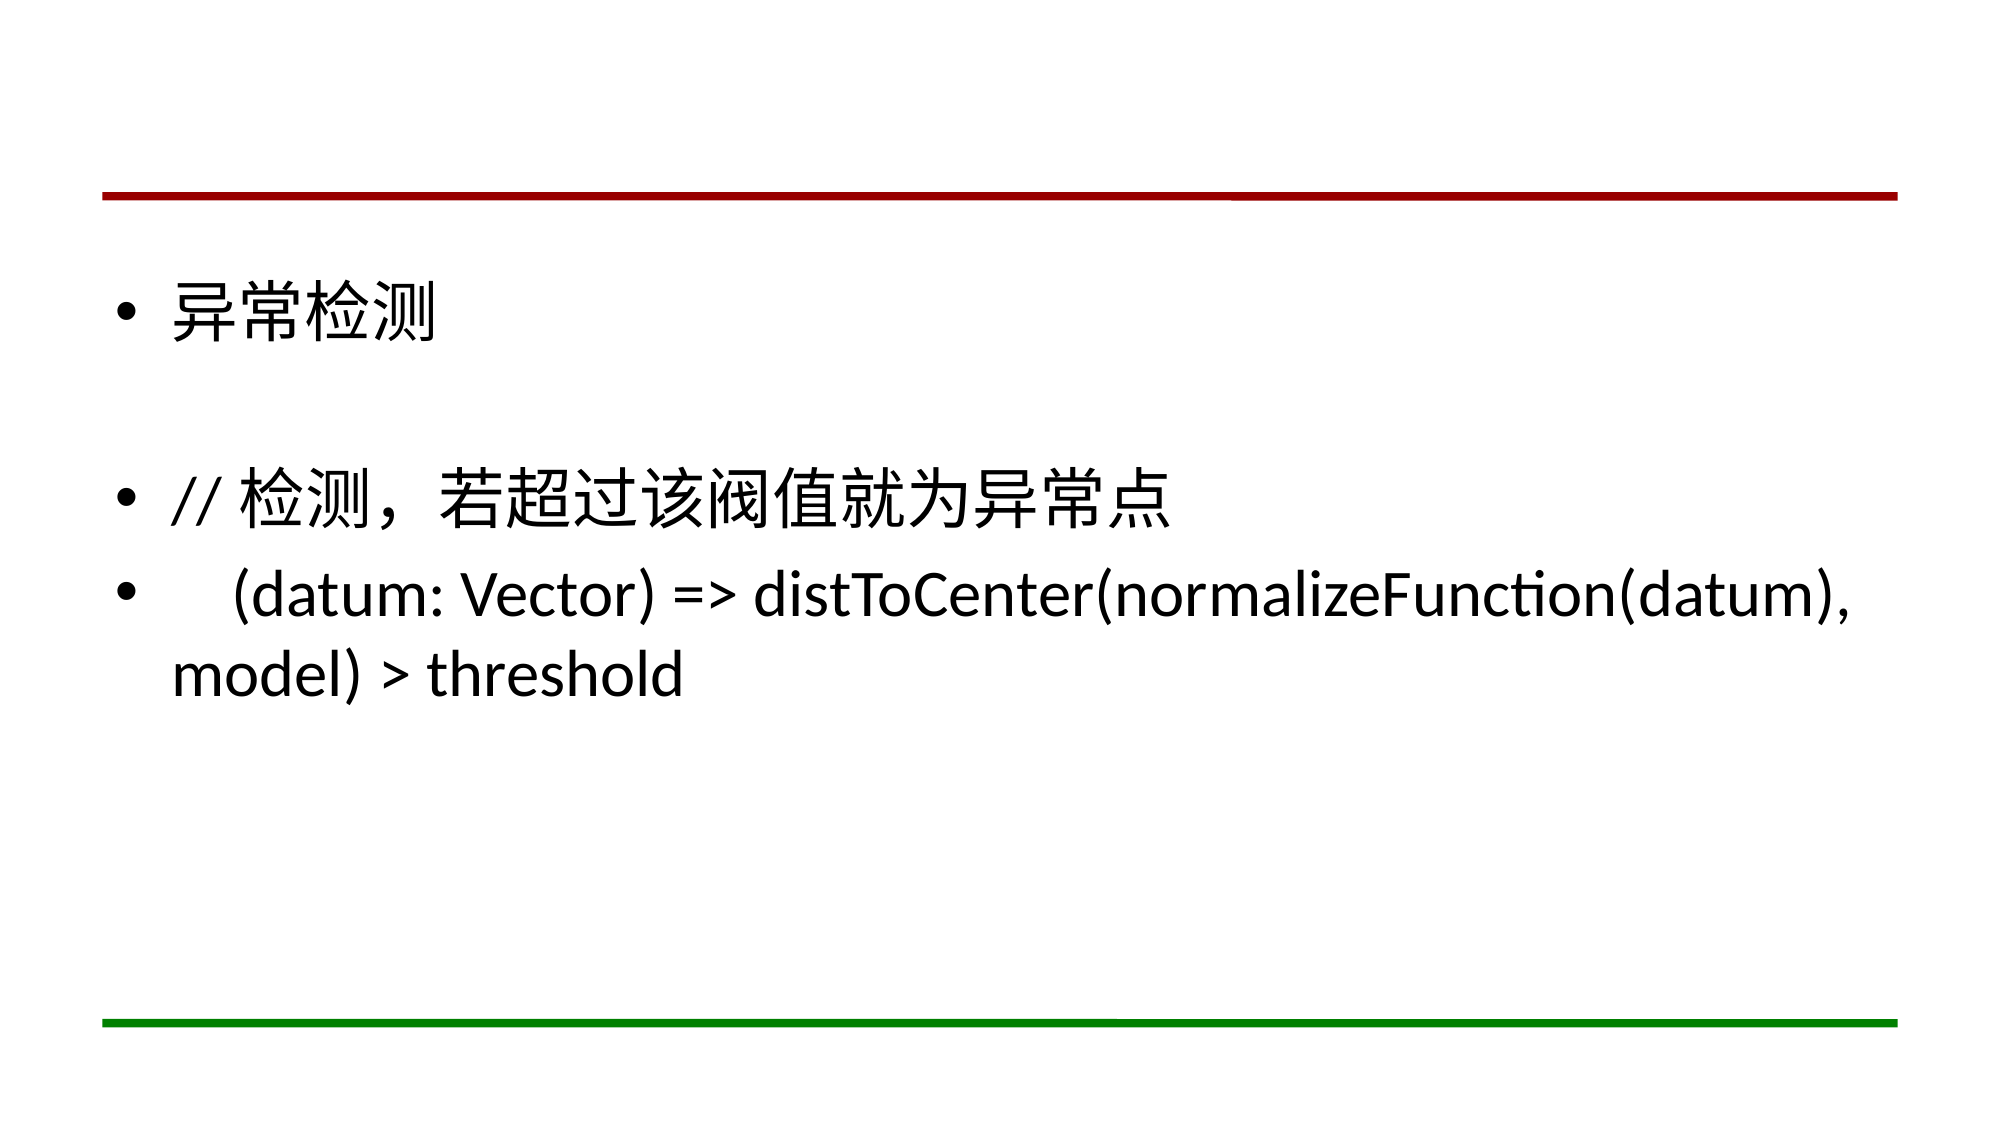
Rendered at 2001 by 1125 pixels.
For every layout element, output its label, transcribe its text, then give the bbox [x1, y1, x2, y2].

list 异常检测 //检测，若超过该阀值就为异常点 (datum: Vector) => distToCenter(normalizeFunction(datum), model) > threshold [99, 262, 1900, 1005]
